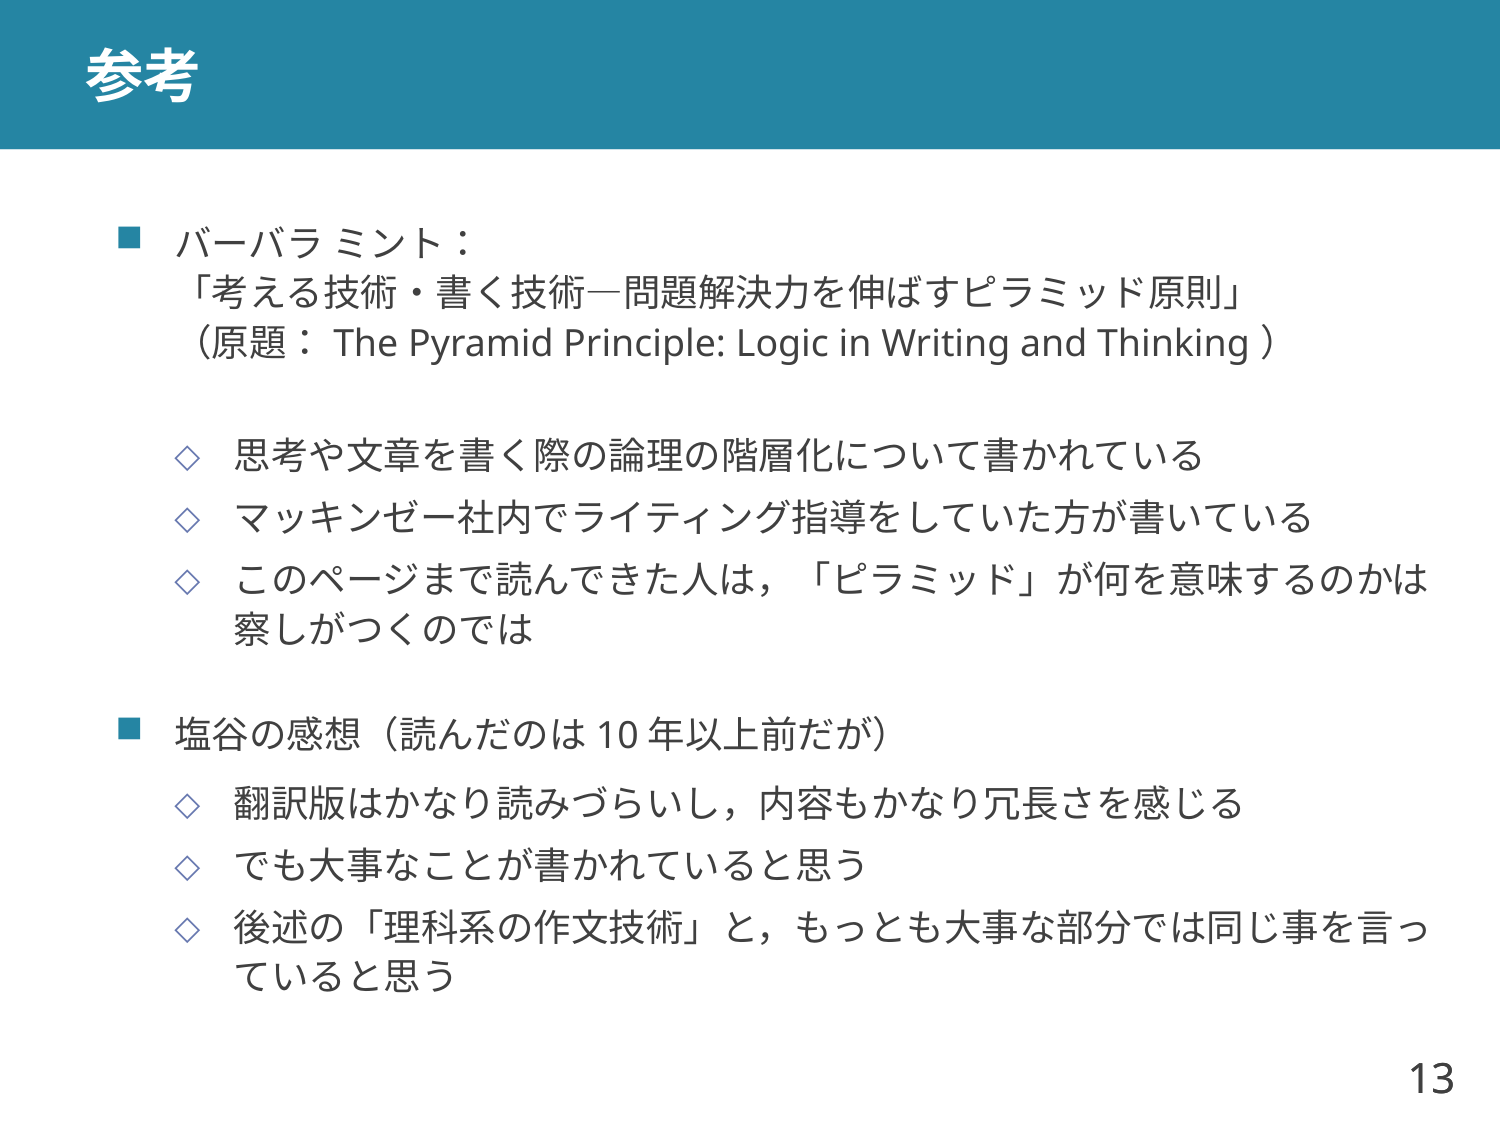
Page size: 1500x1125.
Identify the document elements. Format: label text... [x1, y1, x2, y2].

title 参考 [70, 0, 1500, 150]
list バーバラ ミント： 「考える技術・書く技術―問題解決力を伸ばすピラミッド原則」 （原題：The Pyramid Principle: Logic in Writing and Thinking） 思考や文章を書く際の論理の階層化について書かれている マッキンゼー社内でライティング指導をしていた方が書いている このページまで読んできた人は，「ピラミッド」が何を意味するのかは察しがつくのでは 塩谷の感想（読んだのは10年以上前だが） 翻訳版はかなり読みづらいし，内容もかなり冗長さを感じる でも大事なことが書かれていると思う 後述の「理科系の作文技術」と，もっとも大事な部分では同じ事を言っていると思う [100, 178, 1459, 1036]
